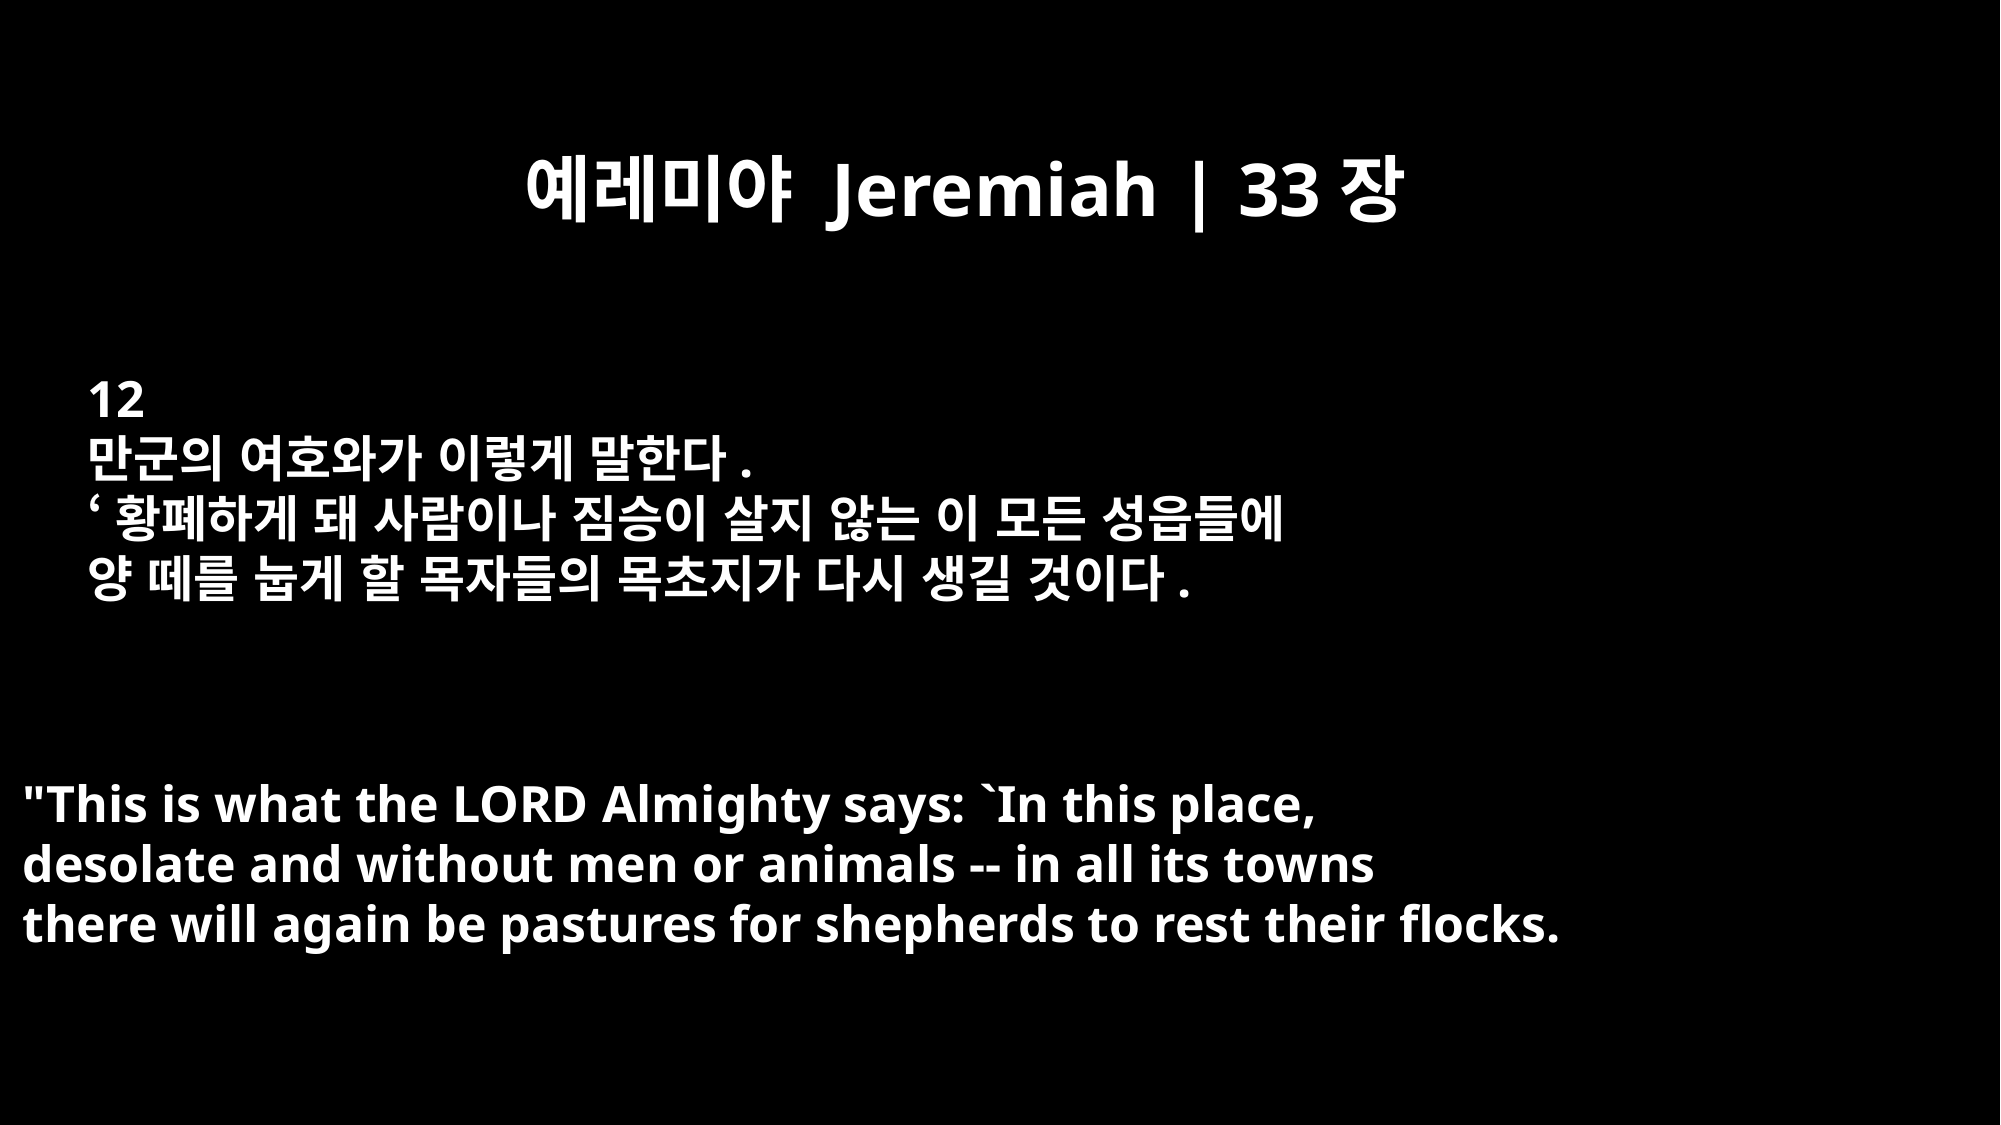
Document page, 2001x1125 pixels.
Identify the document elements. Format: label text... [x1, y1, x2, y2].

text_box 12 만군의 여호와가 이렇게 말한다. ‘황폐하게 돼 사람이나 짐승이 살지 않는 이 모든 성읍들에 양 떼를 눕게 할 목자들의 목초지가 다시 생길 것이다. [72, 359, 1301, 615]
text_box "This is what the LORD Almighty says: `In this place, desolate and without men or animals -- in all its towns there will again be pastures for shepherds to rest their flocks. [7, 764, 1576, 960]
text_box 예레미야 Jeremiah | 33장 [510, 136, 1422, 239]
